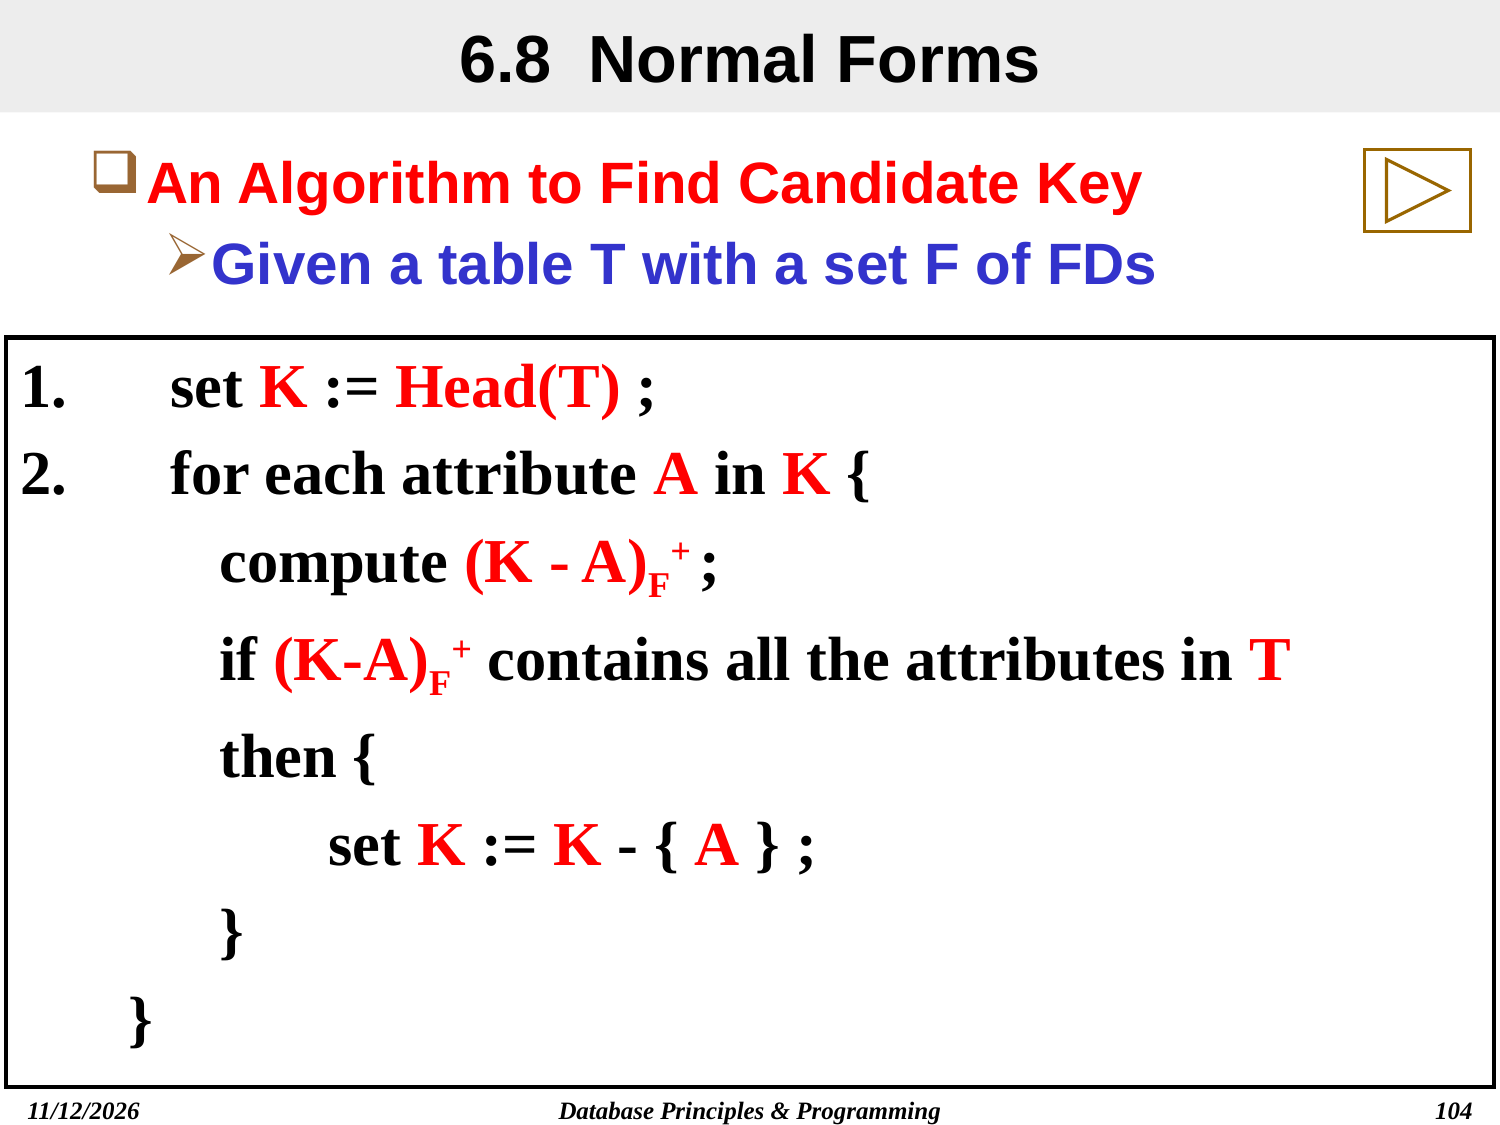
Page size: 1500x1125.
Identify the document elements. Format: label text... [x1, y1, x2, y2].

text_box [1174, 1088, 1488, 1125]
text_box set K := Head(T) ; for each attribute A in K { compute (K - A)F+ ; if (K-A)F+ contains all the attributes in T then { set K := K - { A } ; } } [5, 337, 1495, 1088]
text_box [1364, 149, 1471, 232]
text_box [12, 1088, 325, 1125]
title 6.8 Normal Forms [0, 0, 1500, 113]
text_box Database Principles & Programming [425, 1088, 1075, 1125]
list An Algorithm to Find Candidate Key Given a table T with a set F of FDs [74, 137, 1426, 337]
